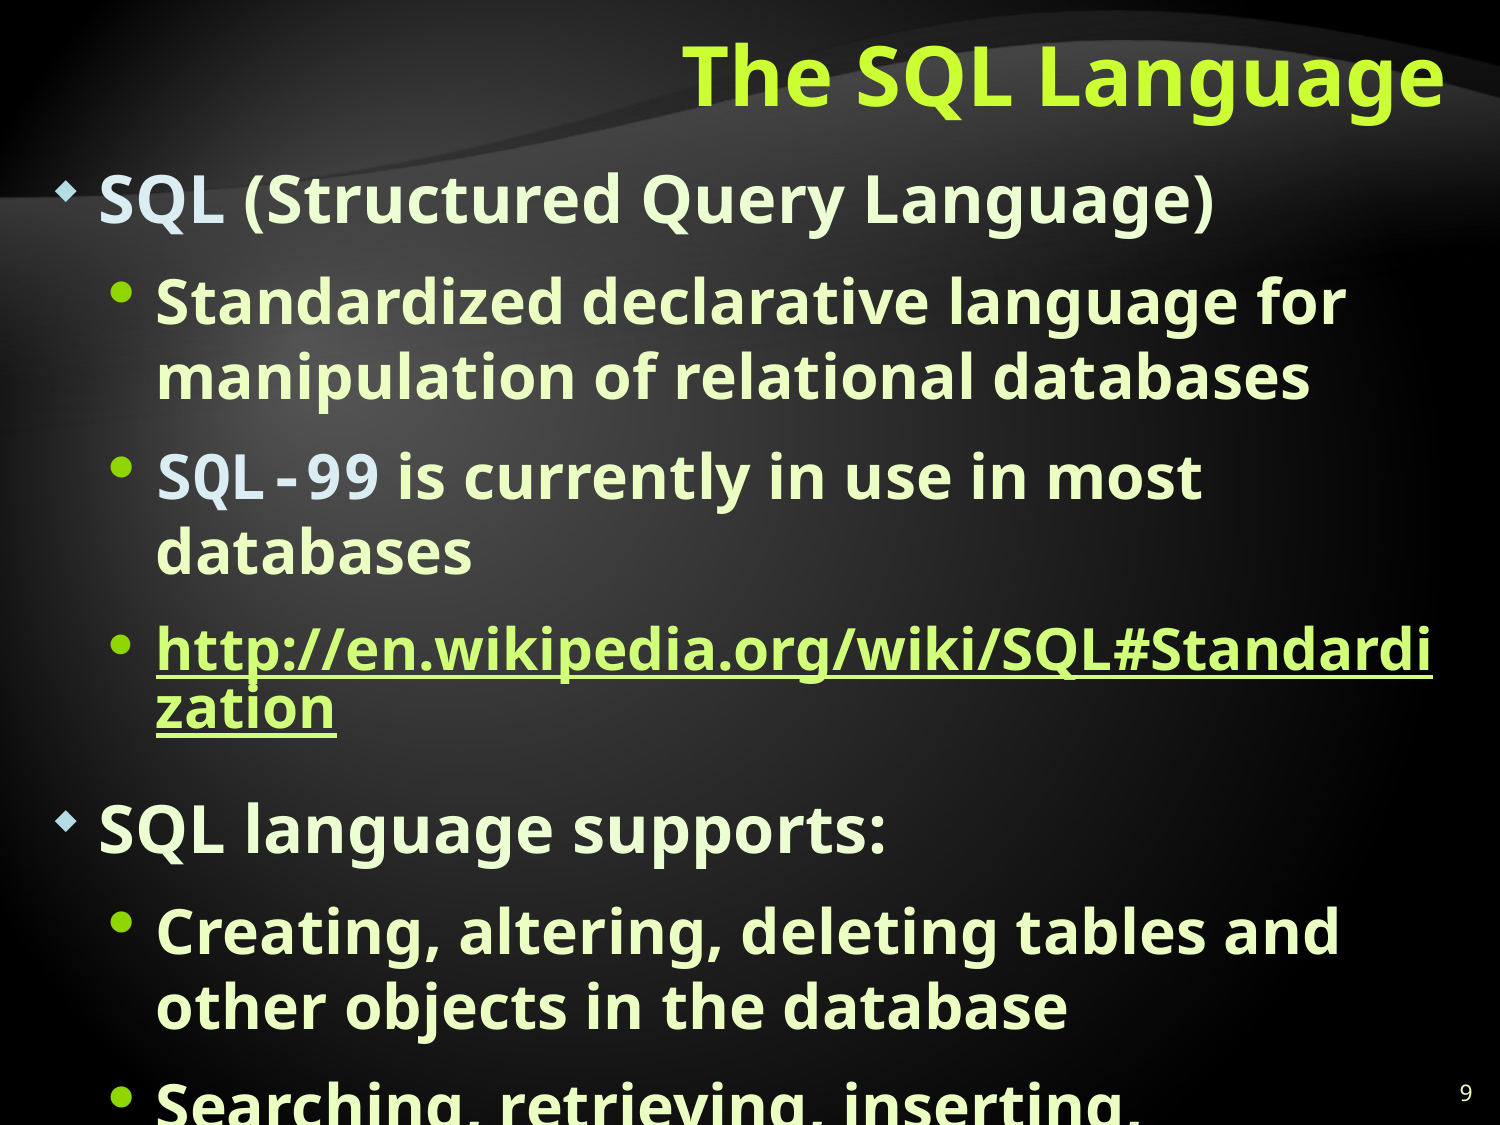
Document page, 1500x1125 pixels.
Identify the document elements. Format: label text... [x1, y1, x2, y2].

list SQL (Structured Query Language) Standardized declarative language for manipulation of relational databases SQL-99 is currently in use in most databases http://en.wikipedia.org/wiki/SQL#Standardization SQL language supports: Creating, altering, deleting tables and other objects in the database Searching, retrieving, inserting, modifying and deleting table data (rows) [37, 149, 1463, 1100]
title The SQL Language [300, 12, 1463, 149]
picture [0, 0, 1500, 1125]
slide_number 9 [1412, 1074, 1488, 1113]
